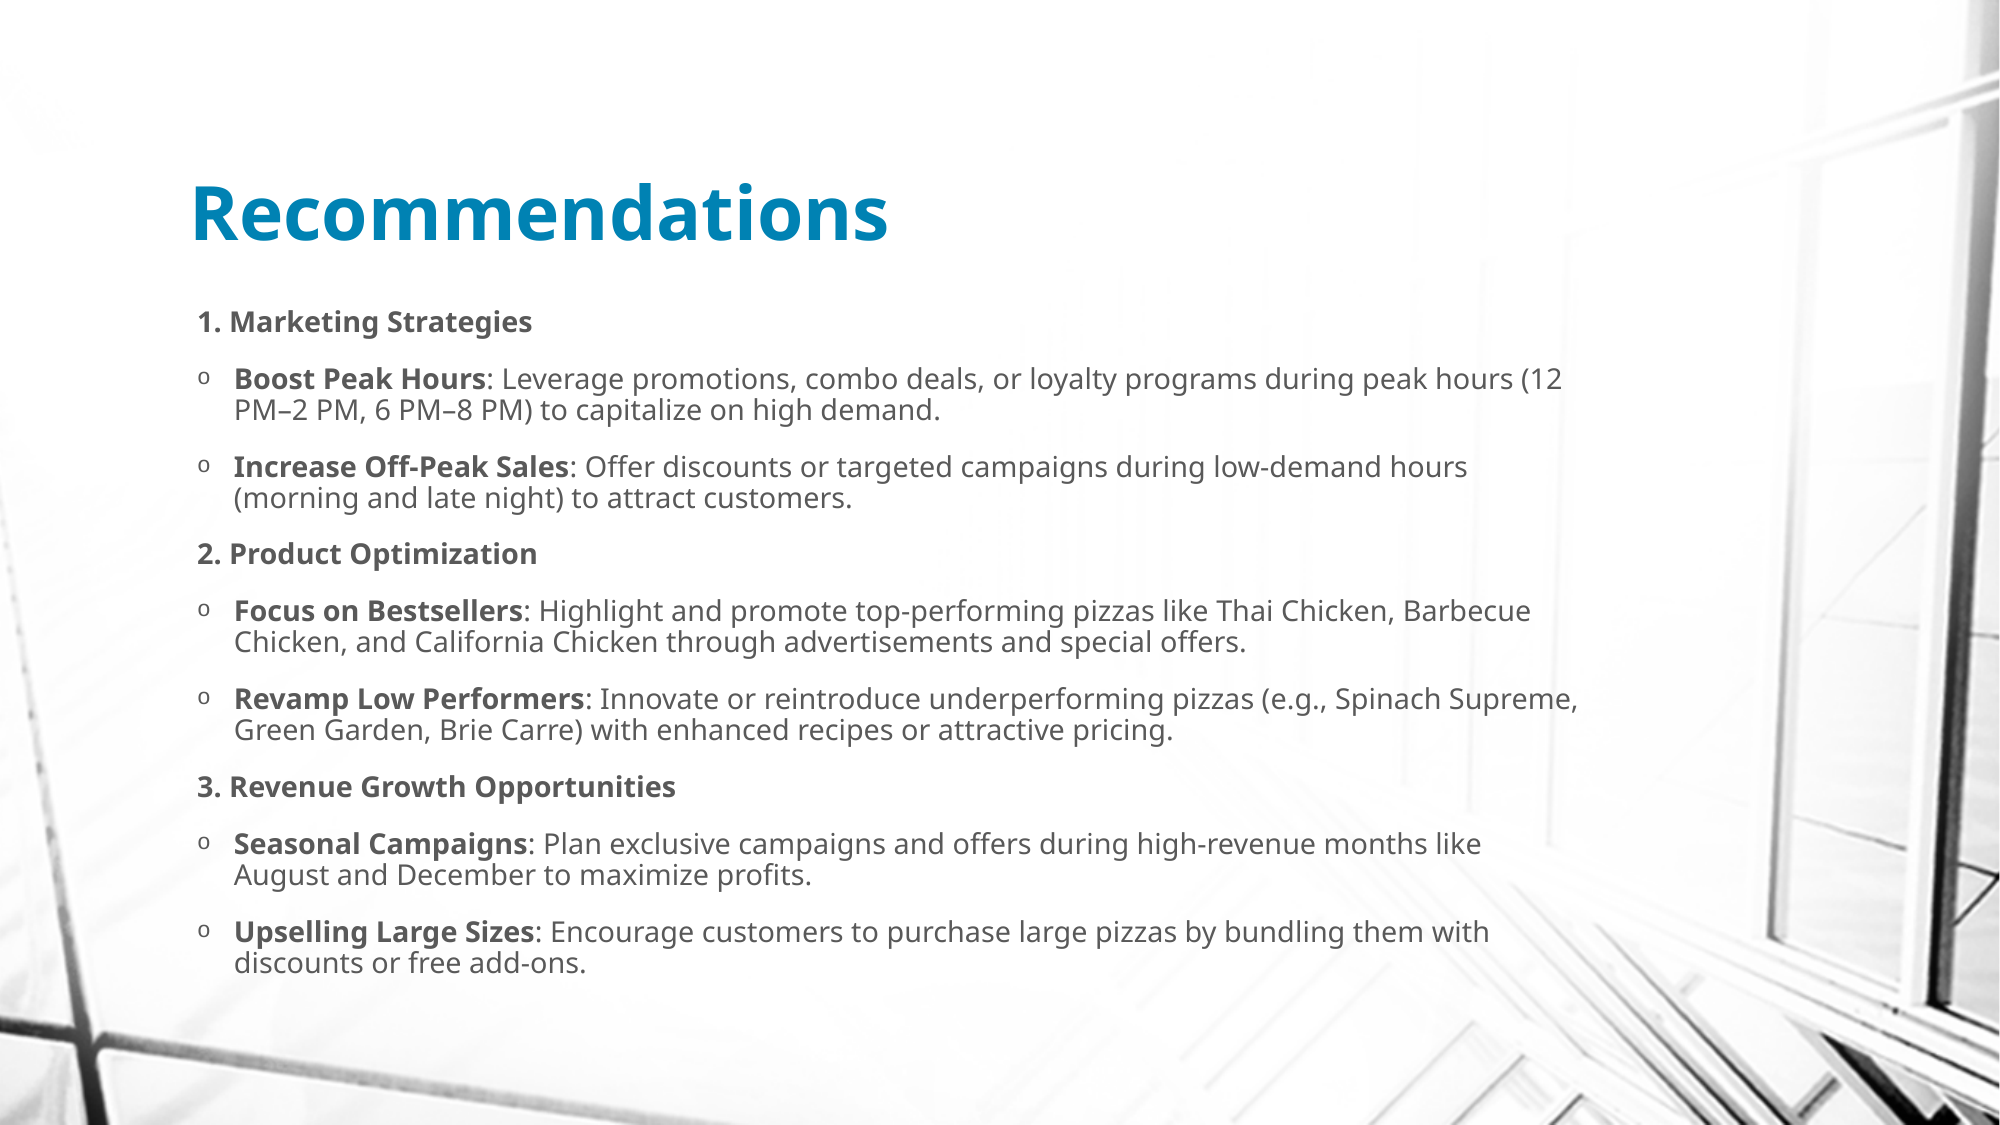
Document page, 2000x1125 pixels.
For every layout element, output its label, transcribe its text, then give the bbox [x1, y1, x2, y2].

list 1. Marketing Strategies Boost Peak Hours: Leverage promotions, combo deals, or loyalty programs during peak hours (12 PM–2 PM, 6 PM–8 PM) to capitalize on high demand. Increase Off-Peak Sales: Offer discounts or targeted campaigns during low-demand hours (morning and late night) to attract customers. 2. Product Optimization Focus on Bestsellers: Highlight and promote top-performing pizzas like Thai Chicken, Barbecue Chicken, and California Chicken through advertisements and special offers. Revamp Low Performers: Innovate or reintroduce underperforming pizzas (e.g., Spinach Supreme, Green Garden, Brie Carre) with enhanced recipes or attractive pricing. 3. Revenue Growth Opportunities Seasonal Campaigns: Plan exclusive campaigns and offers during high-revenue months like August and December to maximize profits. Upselling Large Sizes: Encourage customers to purchase large pizzas by bundling them with discounts or free add-ons. [174, 299, 1600, 988]
picture [0, 0, 2000, 1125]
title Recommendations [174, 87, 1600, 263]
